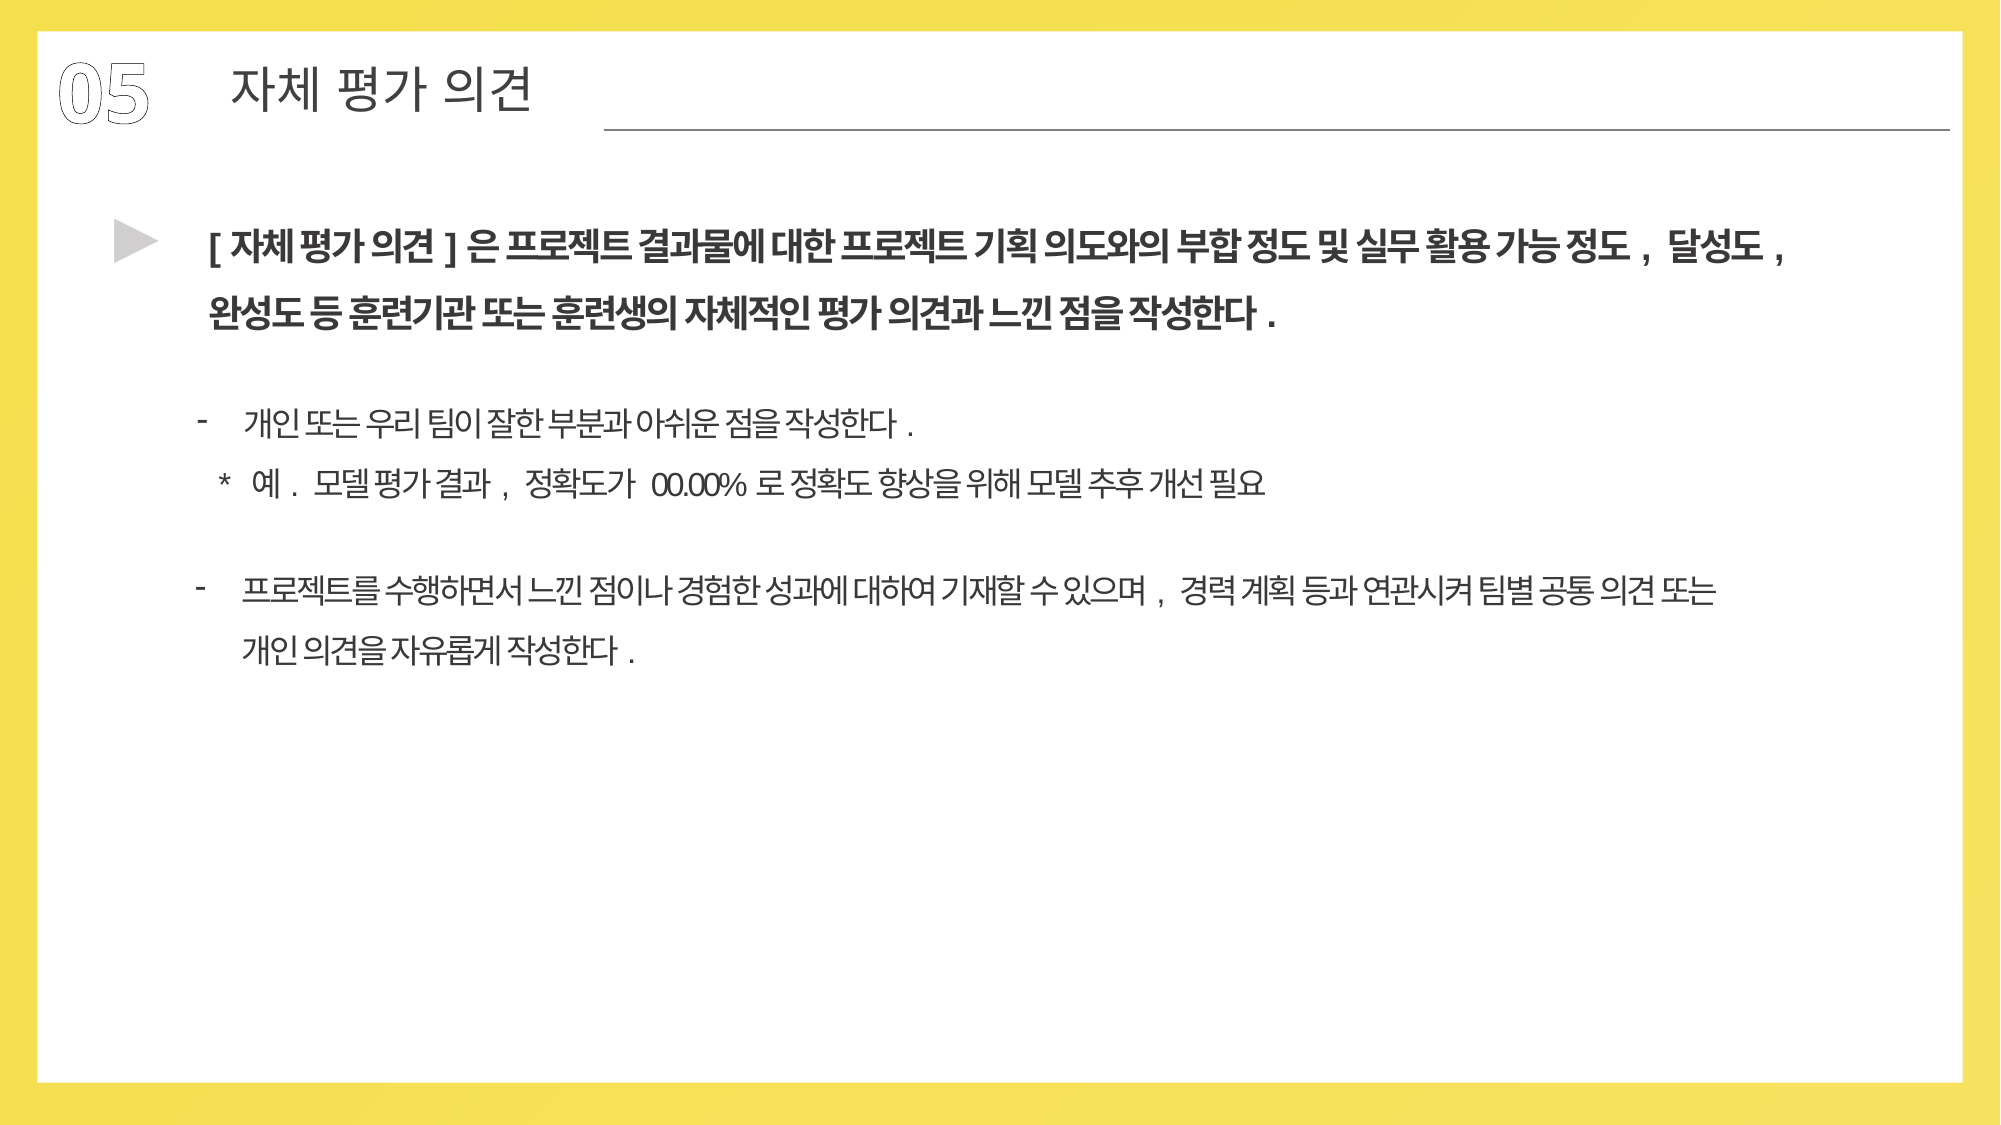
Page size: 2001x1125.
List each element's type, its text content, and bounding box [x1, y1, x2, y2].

text_box 개인 또는 우리 팀이 잘한 부분과 아쉬운 점을 작성한다. * 예. 모델 평가 결과, 정확도가 00.00%로 정확도 향상을 위해 모델 추후 개선 필요 [182, 376, 1963, 511]
text_box [36, 30, 1964, 1084]
text_box [자체 평가 의견]은 프로젝트 결과물에 대한 프로젝트 기획 의도와의 부합 정도 및 실무 활용 가능 정도, 달성도, 완성도 등 훈련기관 또는 훈련생의 자체적인 평가 의견과 느낀 점을 작성한다. [193, 192, 1869, 343]
text_box 프로젝트를 수행하면서 느낀 점이나 경험한 성과에 대하여 기재할 수 있으며, 경력 계획 등과 연관시켜 팀별 공통 의견 또는 개인 의견을 자유롭게 작성한다. [180, 543, 1790, 678]
text_box ▶ [99, 190, 182, 276]
text_box 05 [41, 32, 233, 148]
text_box 자체 평가 의견 [215, 51, 550, 127]
